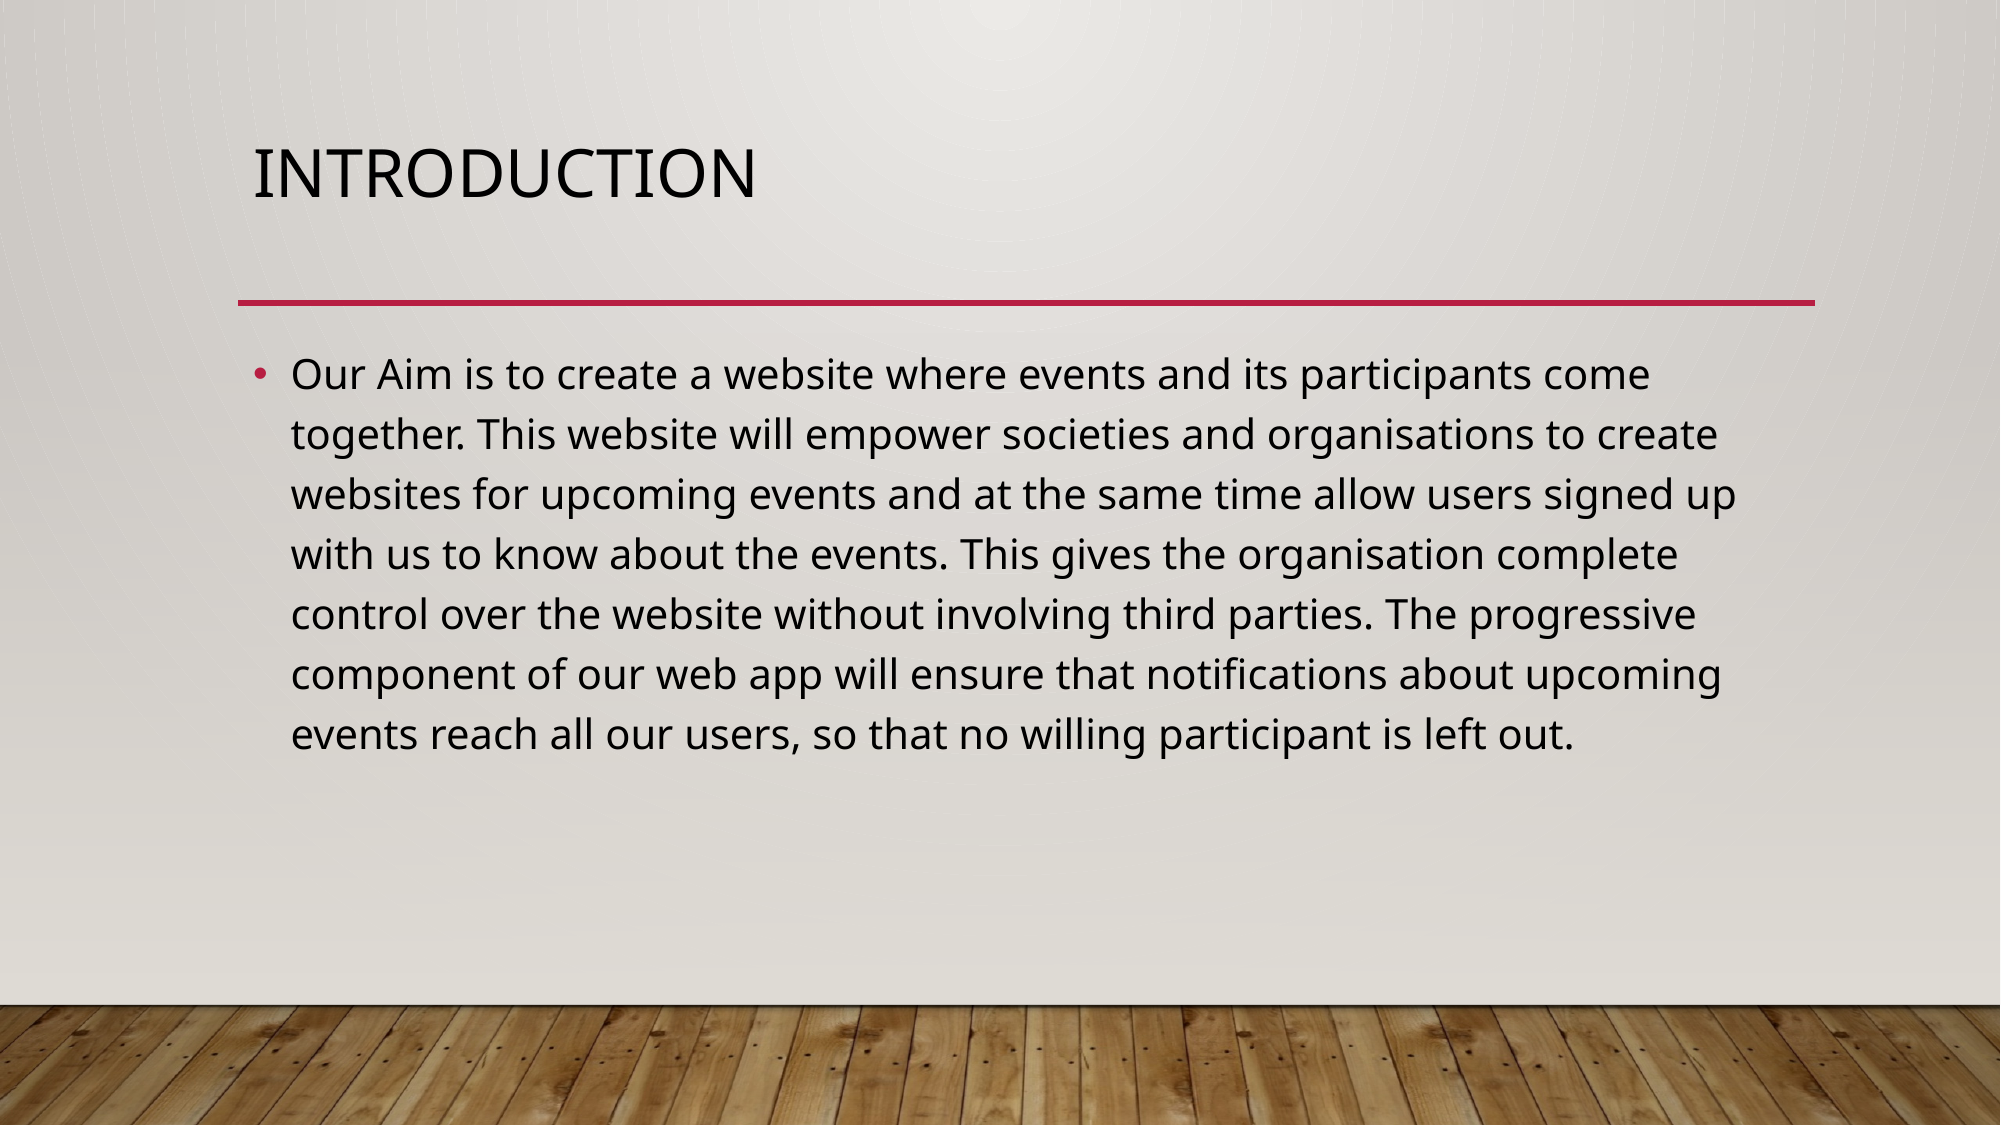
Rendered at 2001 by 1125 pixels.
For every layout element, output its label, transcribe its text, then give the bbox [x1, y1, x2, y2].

title Introduction [238, 131, 1814, 305]
picture [0, 1005, 2000, 1125]
list Our Aim is to create a website where events and its participants come together. This website will empower societies and organisations to create websites for upcoming events and at the same time allow users signed up with us to know about the events. This gives the organisation complete control over the website without involving third parties. The progressive component of our web app will ensure that notifications about upcoming events reach all our users, so that no willing participant is left out. [238, 330, 1814, 897]
